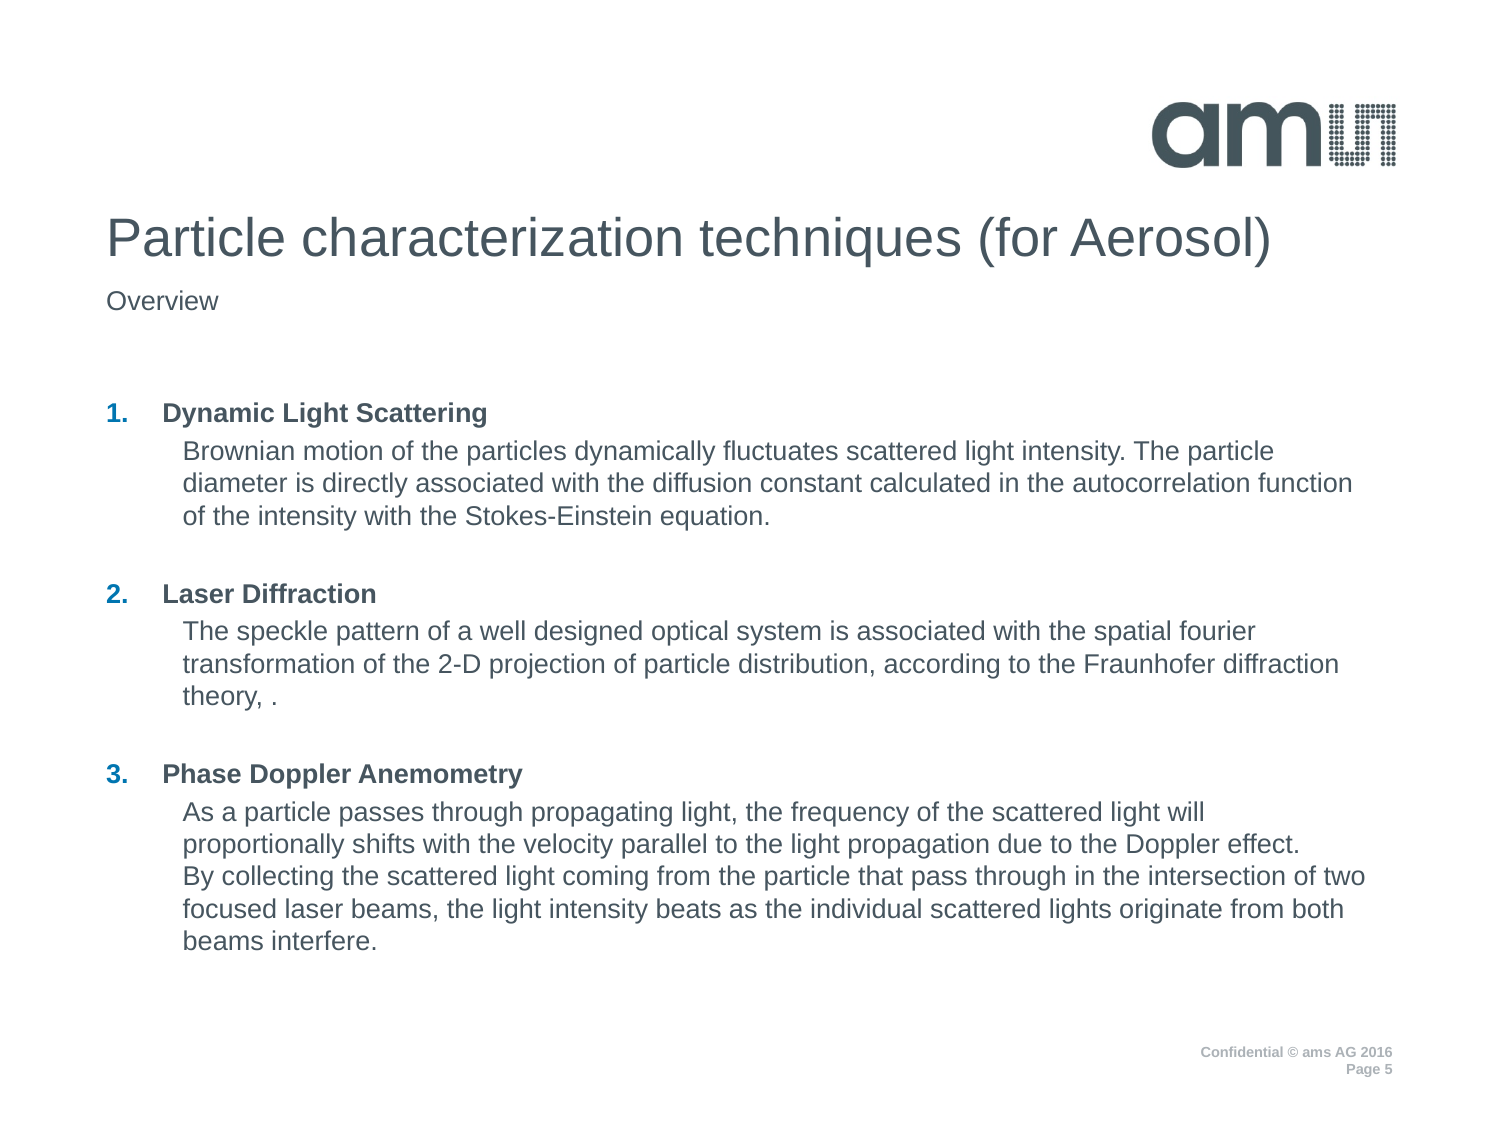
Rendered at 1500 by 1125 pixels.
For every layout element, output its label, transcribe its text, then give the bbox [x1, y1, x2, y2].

picture [1148, 96, 1400, 170]
title Particle characterization techniques (for Aerosol) [106, 149, 1393, 267]
list Dynamic Light Scattering Brownian motion of the particles dynamically fluctuates scattered light intensity. The particle diameter is directly associated with the diffusion constant calculated in the autocorrelation function of the intensity with the Stokes-Einstein equation. Laser Diffraction The speckle pattern of a well designed optical system is associated with the spatial fourier transformation of the 2-D projection of particle distribution, according to the Fraunhofer diffraction theory, . Phase Doppler Anemometry As a particle passes through propagating light, the frequency of the scattered light will proportionally shifts with the velocity parallel to the light propagation due to the Doppler effect. By collecting the scattered light coming from the particle that pass through in the intersection of two focused laser beams, the light intensity beats as the individual scattered lights originate from both beams interfere. [106, 388, 1393, 1050]
list Overview [106, 283, 1393, 330]
